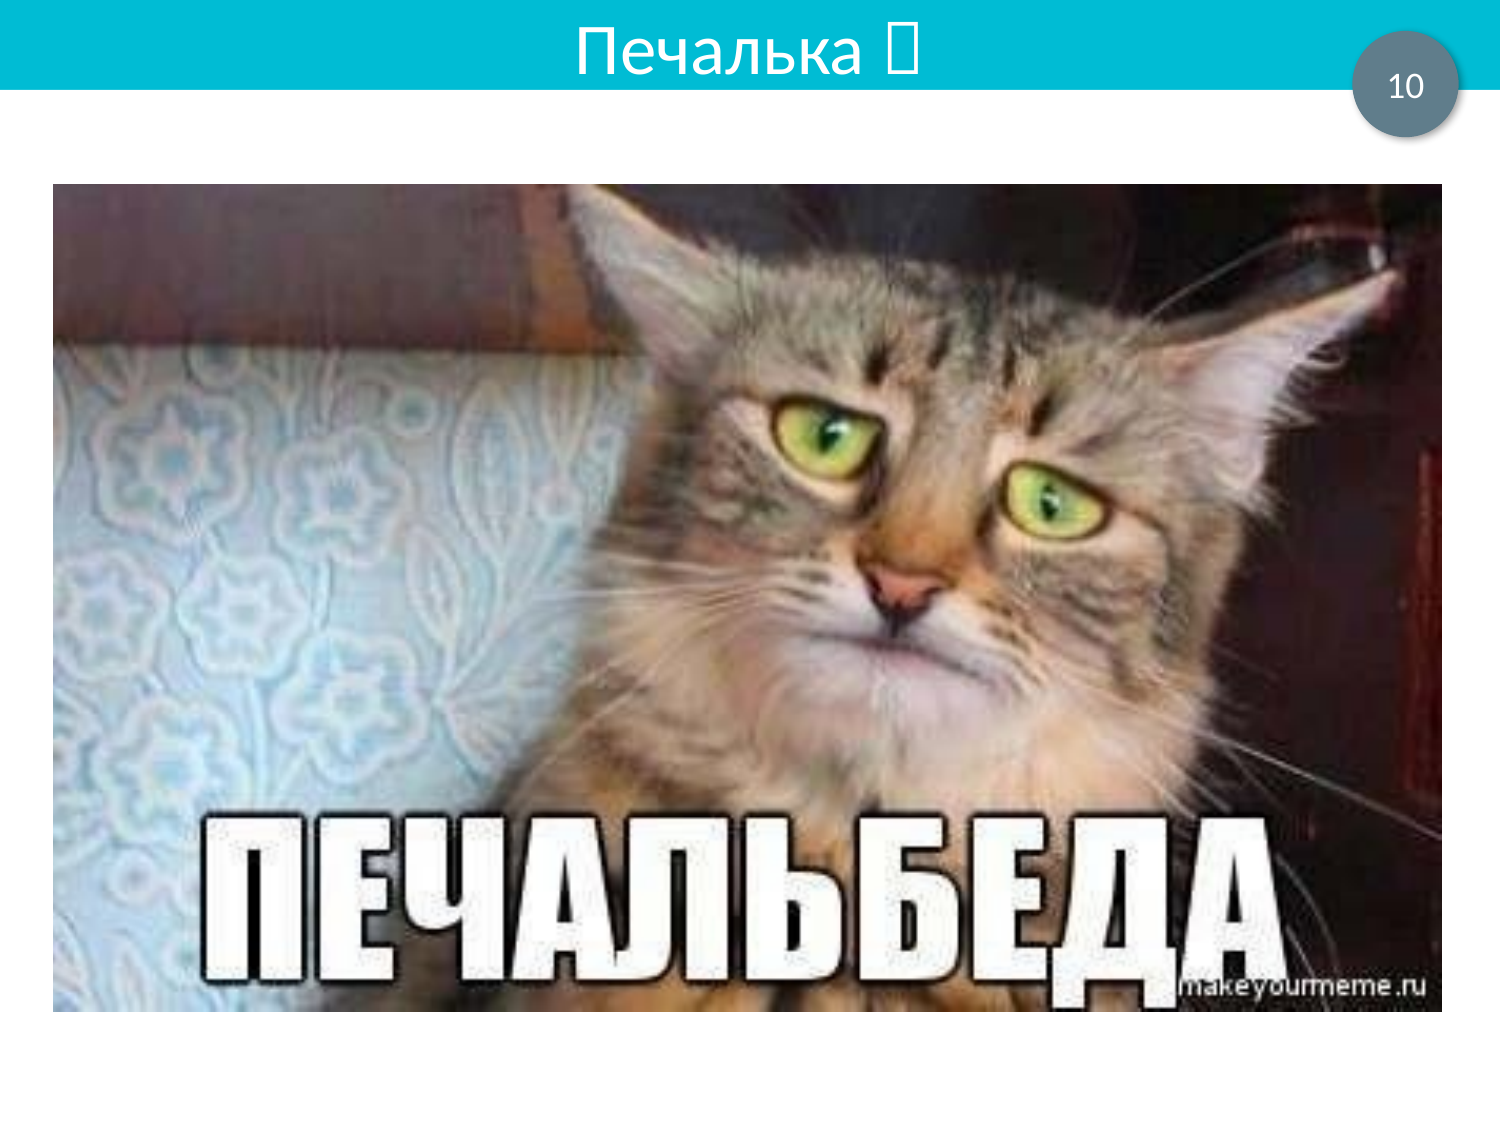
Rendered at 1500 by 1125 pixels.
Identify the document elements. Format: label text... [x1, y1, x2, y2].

text_box [0, 88, 1500, 1125]
text_box Печалька  [0, 0, 1500, 88]
text_box 10 [1350, 28, 1461, 140]
picture [52, 184, 1442, 1012]
